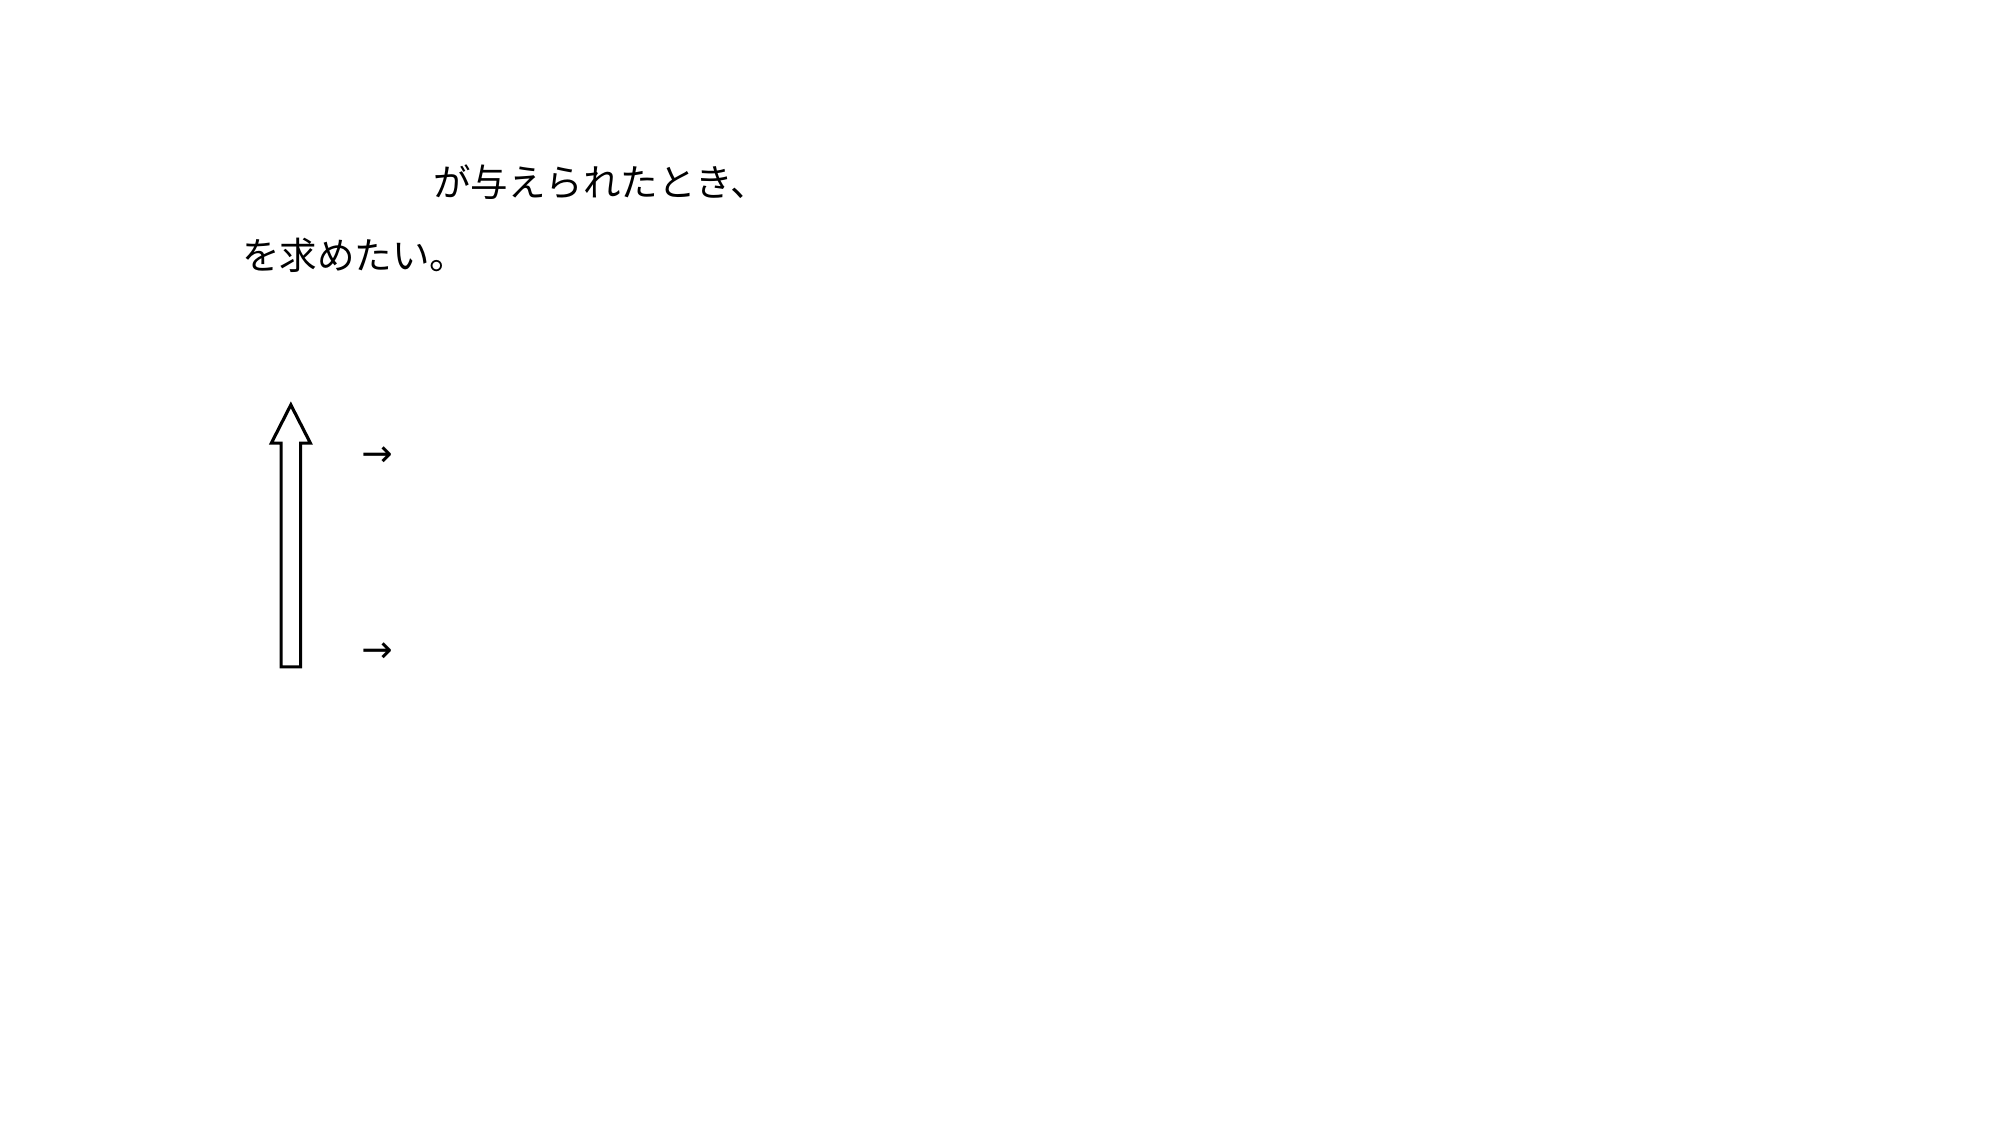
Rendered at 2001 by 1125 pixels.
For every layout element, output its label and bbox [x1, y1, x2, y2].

text_box [269, 402, 313, 668]
